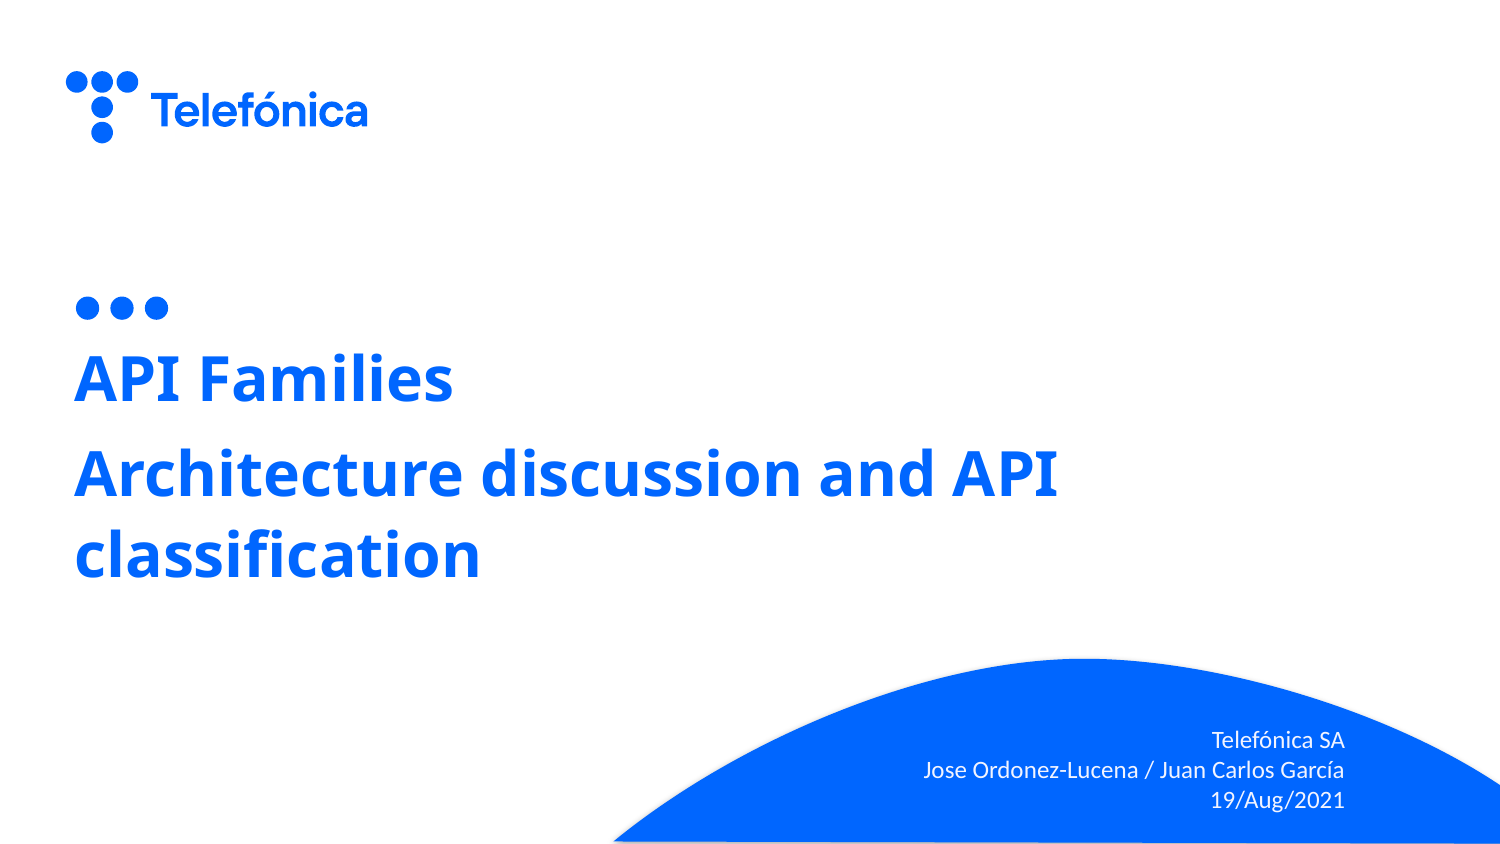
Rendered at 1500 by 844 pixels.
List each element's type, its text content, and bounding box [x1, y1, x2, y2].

list API Families Architecture discussion and API classification [74, 332, 1177, 808]
text_box [612, 657, 1500, 844]
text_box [75, 296, 169, 320]
text_box Telefónica SA Jose Ordonez-Lucena / Juan Carlos García 19/Aug/2021 [923, 723, 1346, 814]
